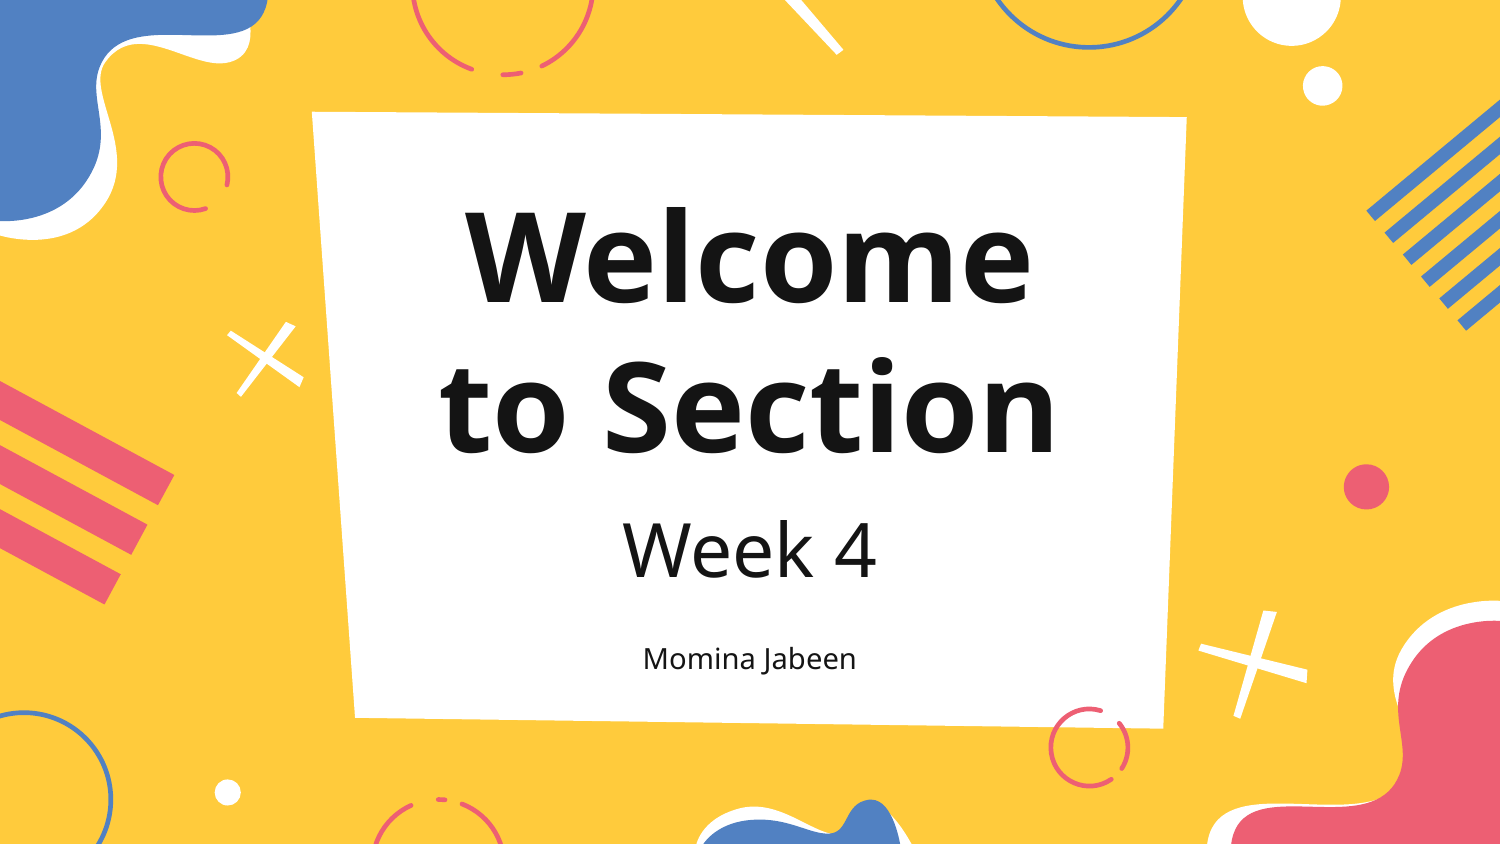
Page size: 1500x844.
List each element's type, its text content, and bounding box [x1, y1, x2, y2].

title Welcome to Section [398, 152, 1102, 487]
subtitle Week 4 [370, 487, 1130, 574]
text_box Momina Jabeen [255, 625, 1245, 691]
